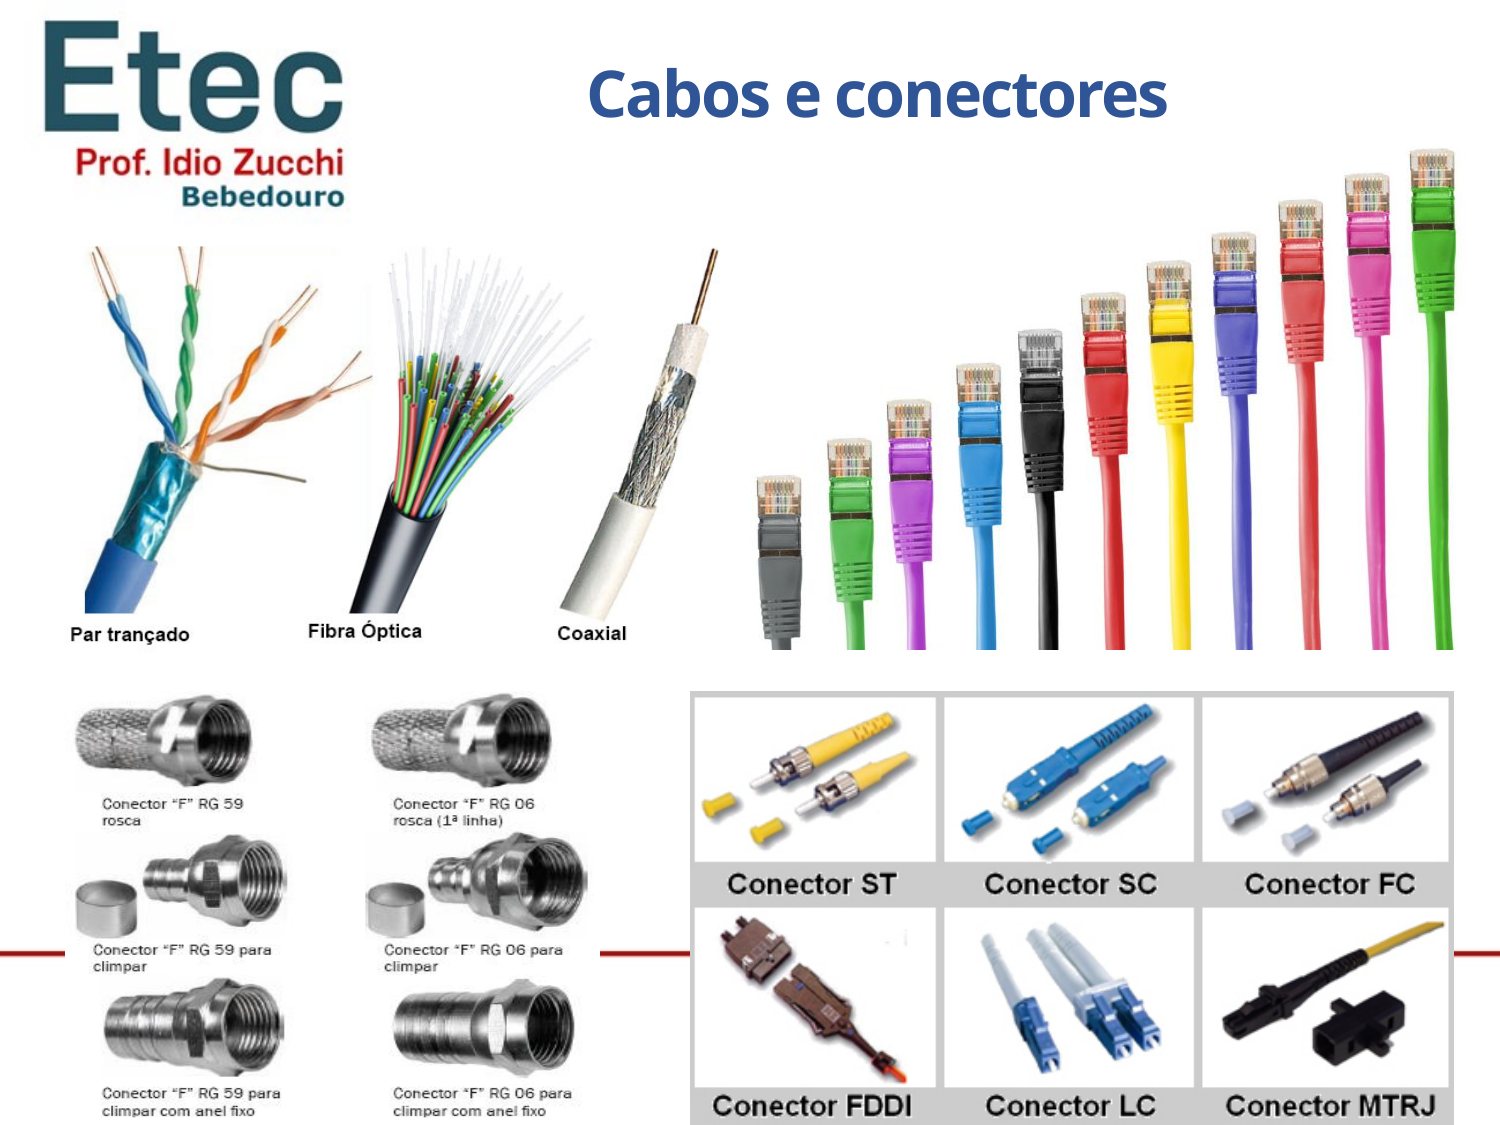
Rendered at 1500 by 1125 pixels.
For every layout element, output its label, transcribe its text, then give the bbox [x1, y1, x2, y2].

text_box Cabos e conectores [373, 54, 1383, 136]
picture [0, 0, 1500, 1125]
